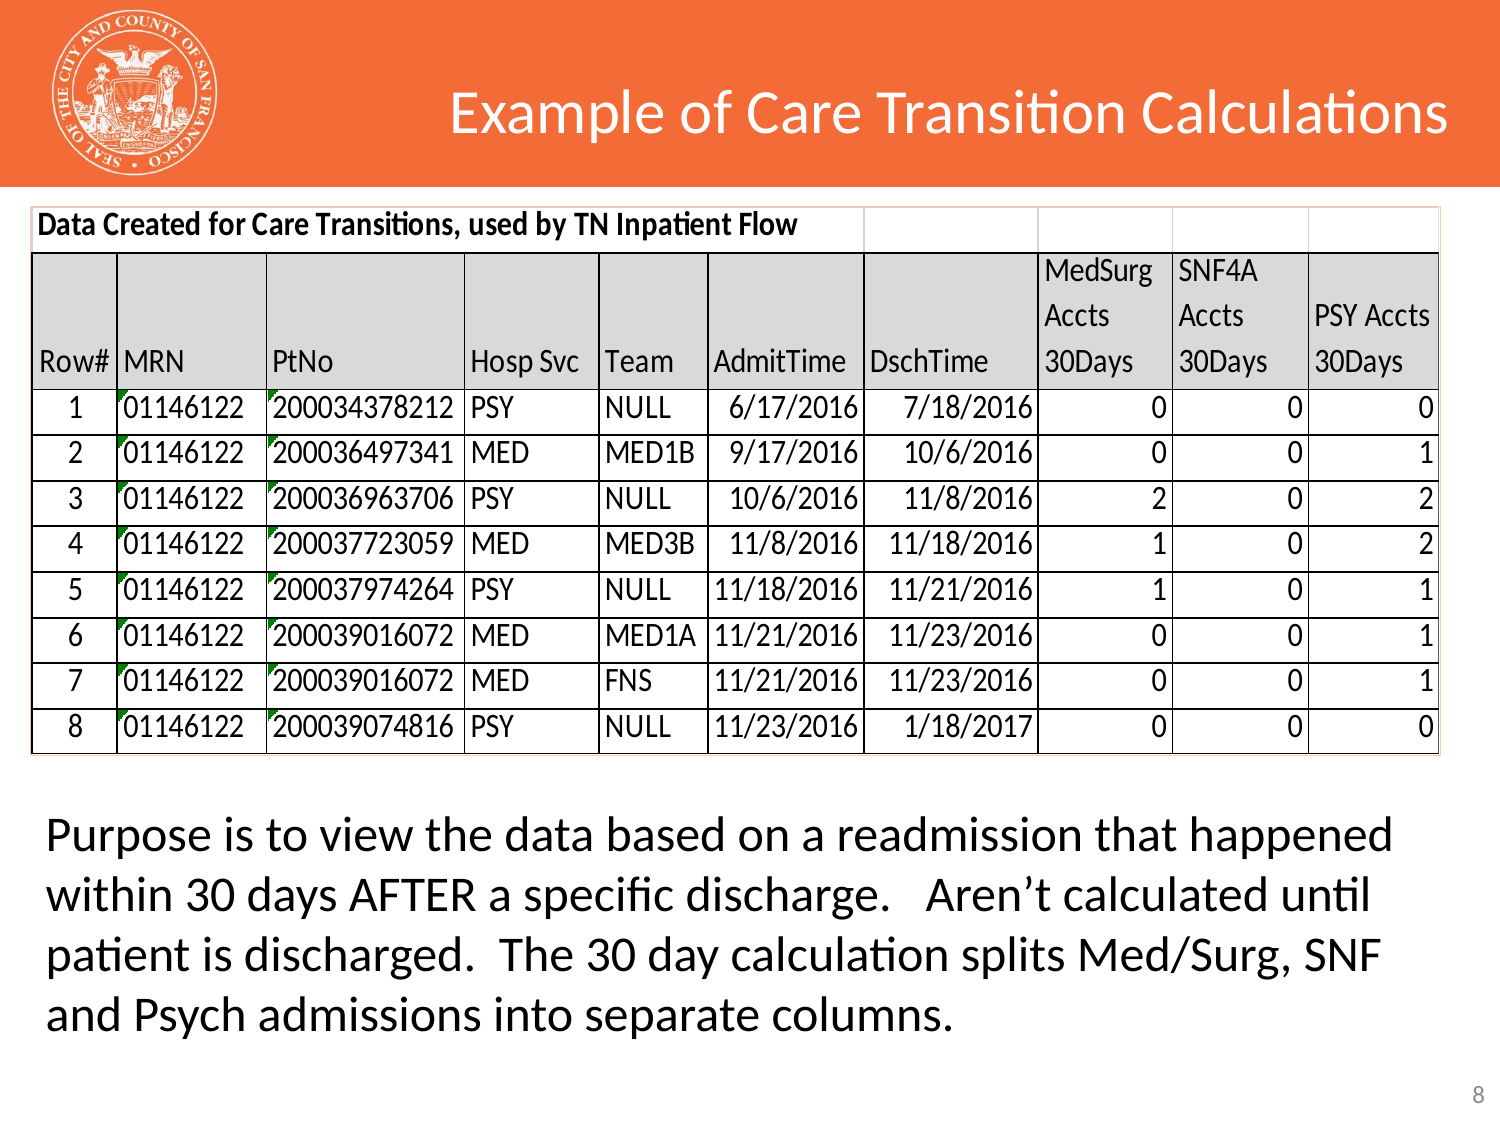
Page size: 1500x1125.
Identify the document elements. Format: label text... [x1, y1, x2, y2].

picture [0, 0, 1500, 187]
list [30, 206, 1441, 756]
text_box Purpose is to view the data based on a readmission that happened within 30 days AFTER a specific discharge. Aren’t calculated until patient is discharged. The 30 day calculation splits Med/Surg, SNF and Psych admissions into separate columns. [30, 793, 1441, 1049]
title Example of Care Transition Calculations [265, 37, 1466, 180]
slide_number 8 [1440, 1063, 1500, 1124]
